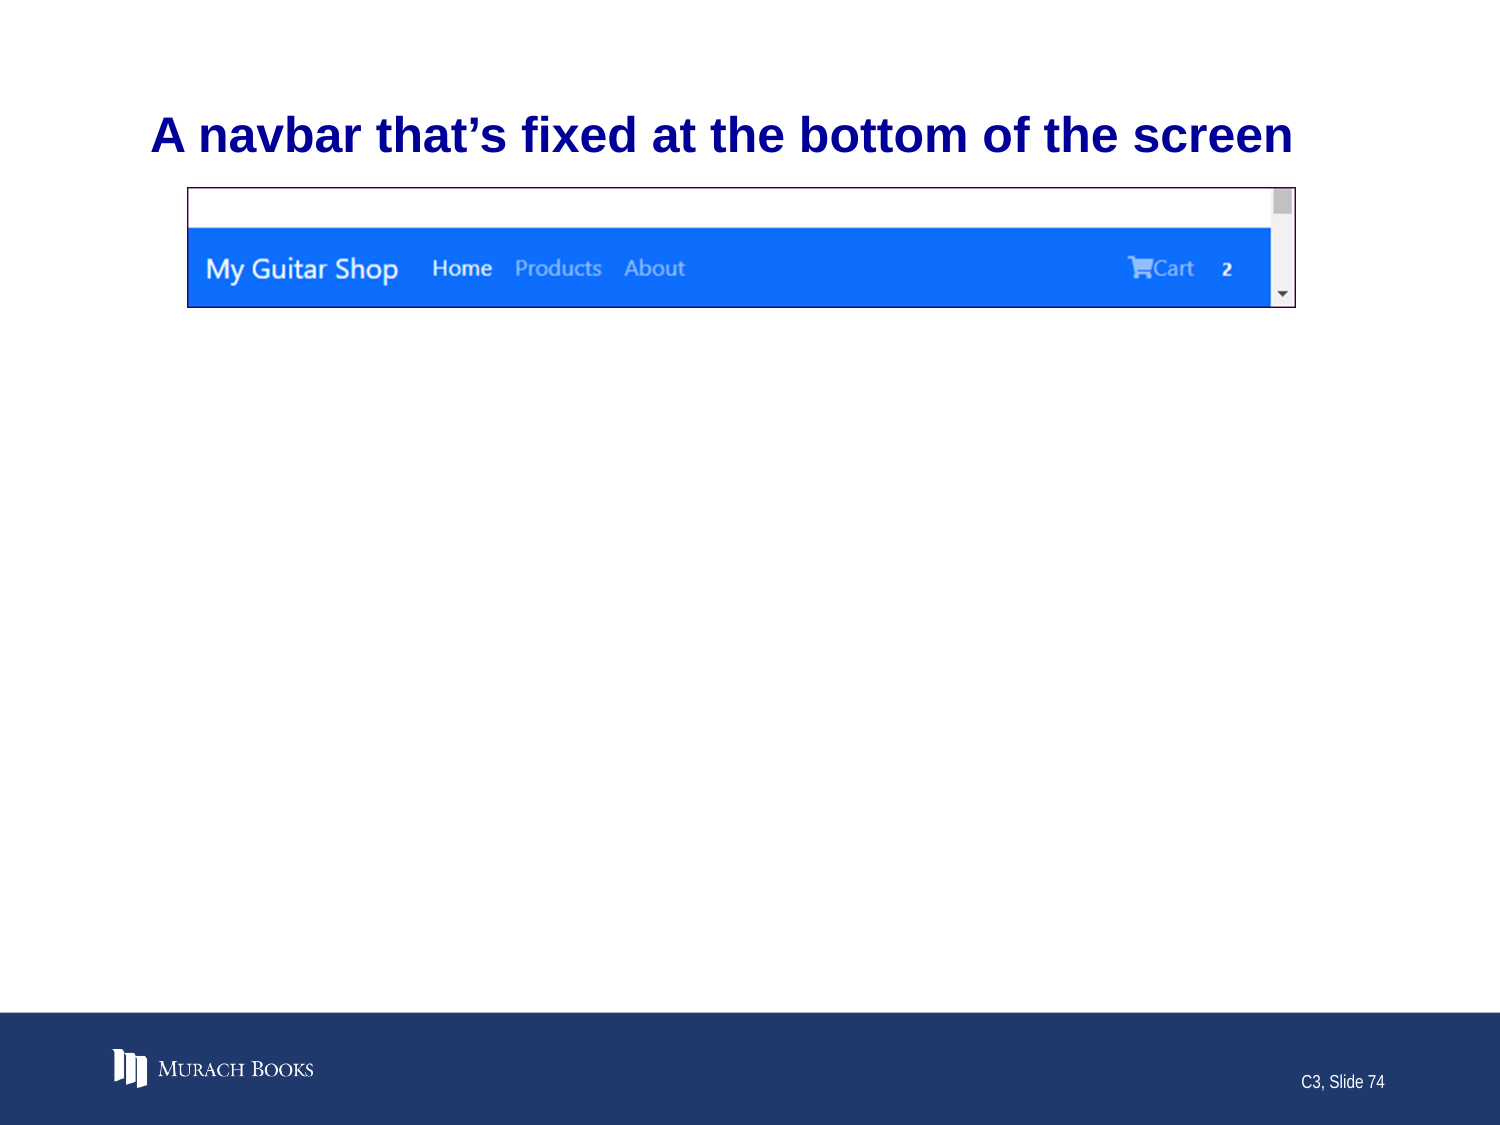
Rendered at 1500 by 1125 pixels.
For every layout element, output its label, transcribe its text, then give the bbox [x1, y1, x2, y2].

title A navbar that’s fixed at the bottom of the screen [150, 102, 1350, 164]
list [187, 187, 1296, 308]
footer [12, 1025, 463, 1100]
slide_number C3, Slide 74 [1087, 1025, 1400, 1100]
